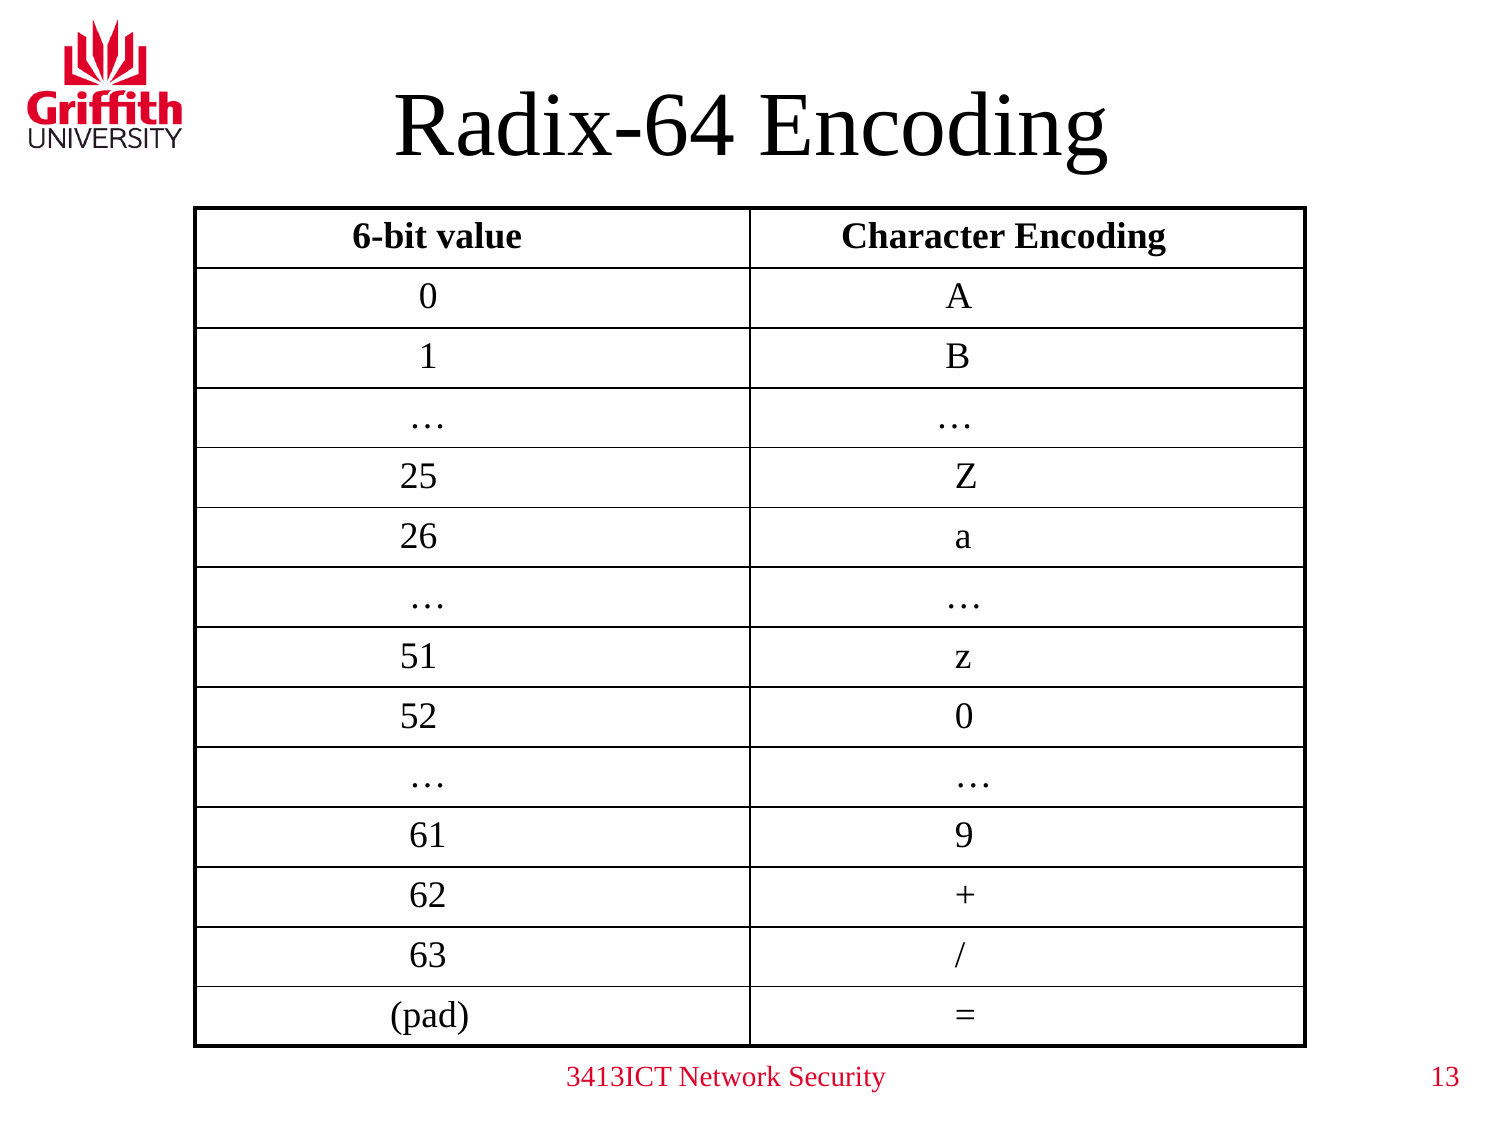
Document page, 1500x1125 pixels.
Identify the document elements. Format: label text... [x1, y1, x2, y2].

table_cell 1 [197, 329, 749, 387]
table_cell (pad) [197, 987, 749, 1044]
table_cell 61 [197, 808, 749, 866]
table_cell … [197, 389, 749, 447]
table_cell 9 [751, 808, 1303, 866]
title Radix-64 Encoding [187, 24, 1341, 213]
picture [23, 15, 186, 151]
table_cell 26 [197, 508, 749, 566]
table_cell a [751, 508, 1303, 566]
table_cell = [751, 987, 1303, 1044]
table_cell + [751, 868, 1303, 926]
table_cell / [751, 928, 1303, 986]
footer 3413ICT Network Security [430, 1049, 1022, 1101]
table_cell … [197, 748, 749, 806]
table_cell … [197, 568, 749, 626]
table_cell z [751, 628, 1303, 686]
table_cell 62 [197, 868, 749, 926]
table_header 6-bit value [197, 210, 749, 267]
table_cell B [751, 329, 1303, 387]
table_cell A [751, 269, 1303, 327]
table_cell … [751, 389, 1303, 447]
table_cell 0 [197, 269, 749, 327]
table_cell … [751, 748, 1303, 806]
table_cell 0 [751, 688, 1303, 746]
table_cell 52 [197, 688, 749, 746]
table_cell 25 [197, 448, 749, 507]
table_cell Z [751, 448, 1303, 507]
table_cell … [751, 568, 1303, 626]
slide_number 13 [1049, 1049, 1476, 1101]
table_cell 63 [197, 928, 749, 986]
table_header Character Encoding [751, 210, 1303, 267]
table_cell 51 [197, 628, 749, 686]
